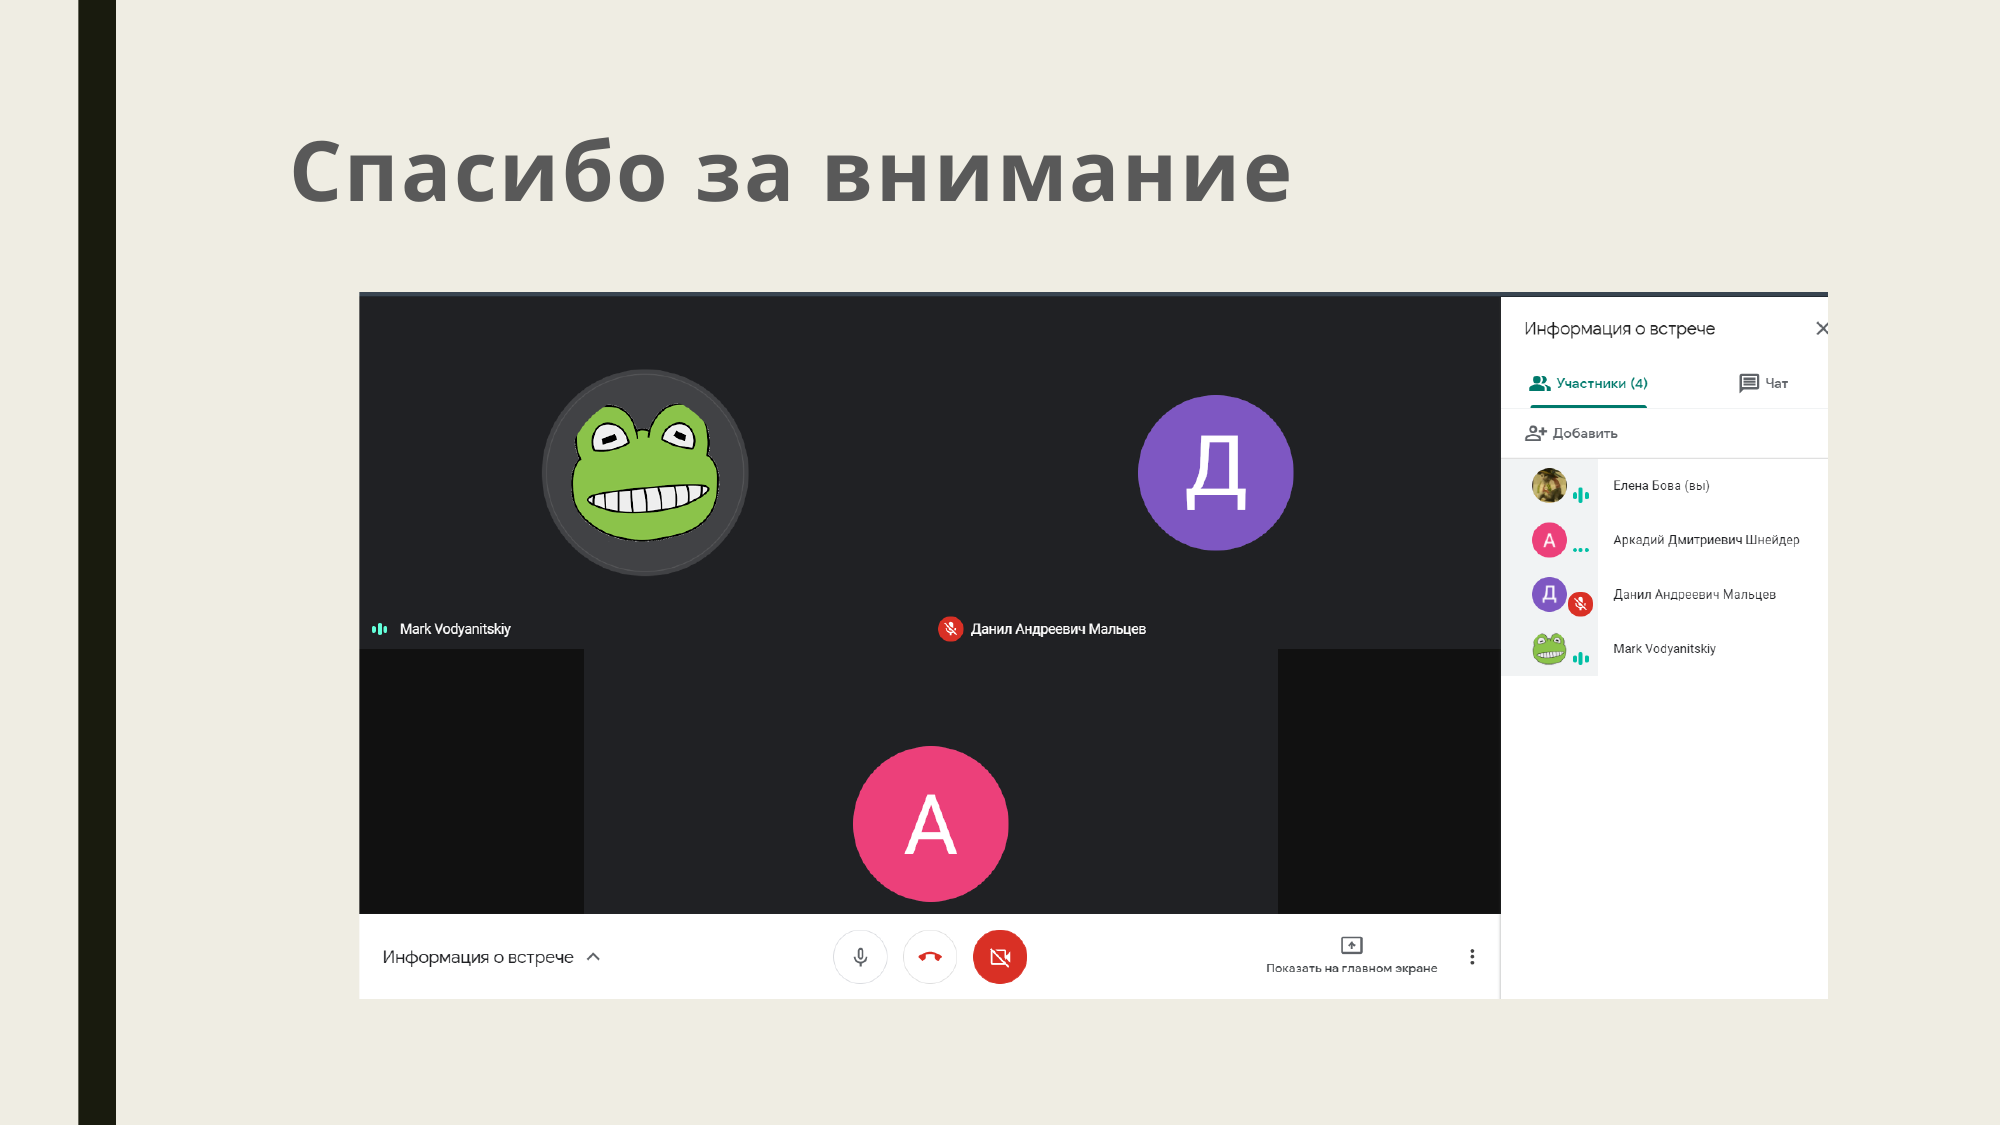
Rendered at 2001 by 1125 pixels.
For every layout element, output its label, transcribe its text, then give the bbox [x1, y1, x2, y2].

text_box Спасибо за внимание [287, 126, 1725, 220]
picture [359, 292, 1828, 999]
